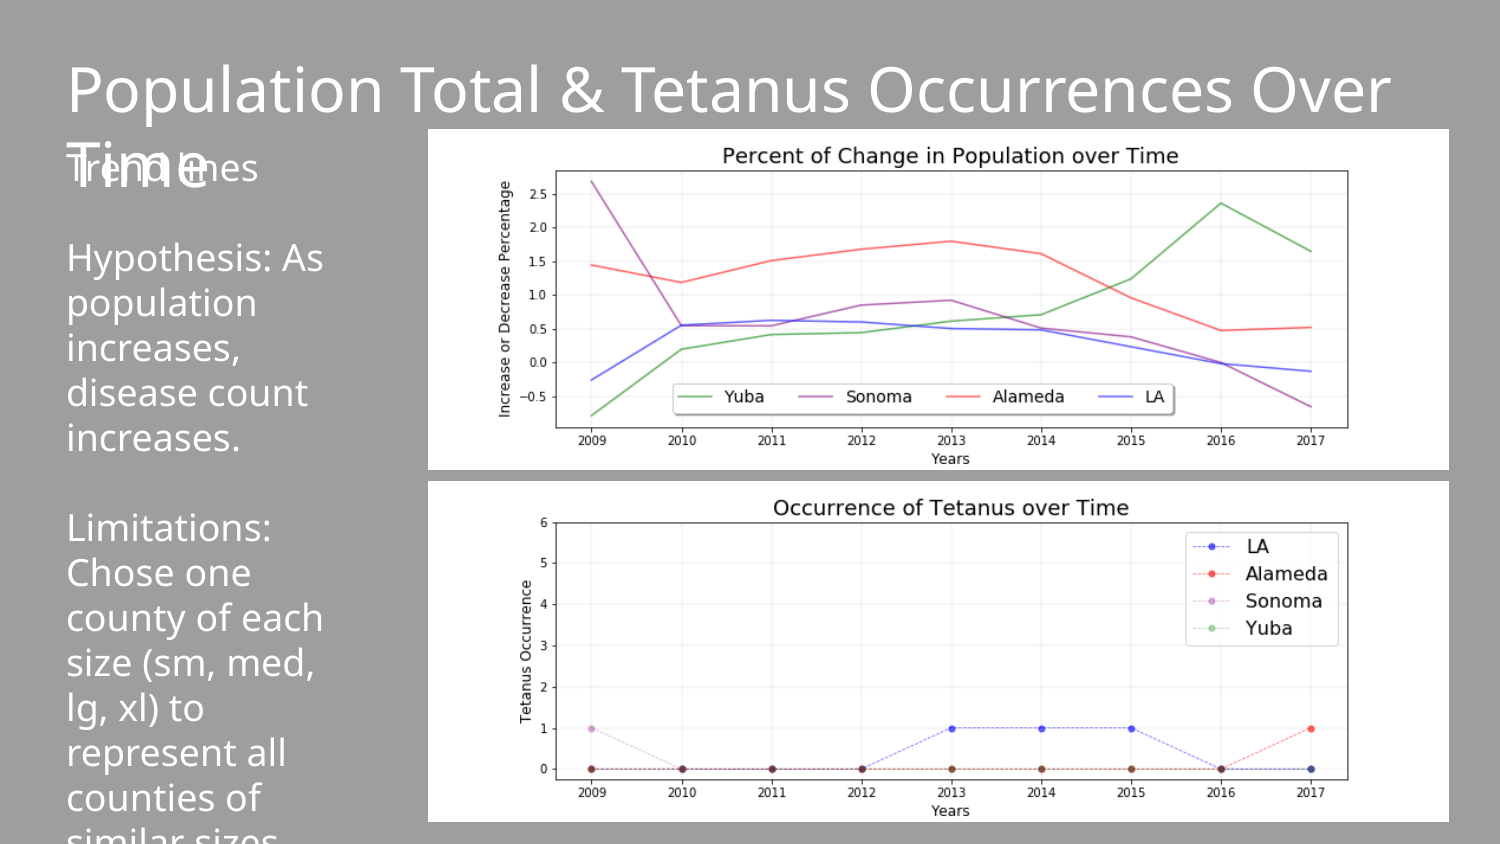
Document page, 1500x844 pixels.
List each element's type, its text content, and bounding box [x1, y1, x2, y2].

picture [428, 481, 1450, 822]
picture [428, 129, 1450, 470]
title Trend lines Hypothesis: As population increases, disease count increases. Limitations: Chose one county of each size (sm, med, lg, xl) to represent all counties of similar sizes [51, 129, 383, 797]
title Population Total & Tetanus Occurrences Over Time [51, 35, 1449, 130]
